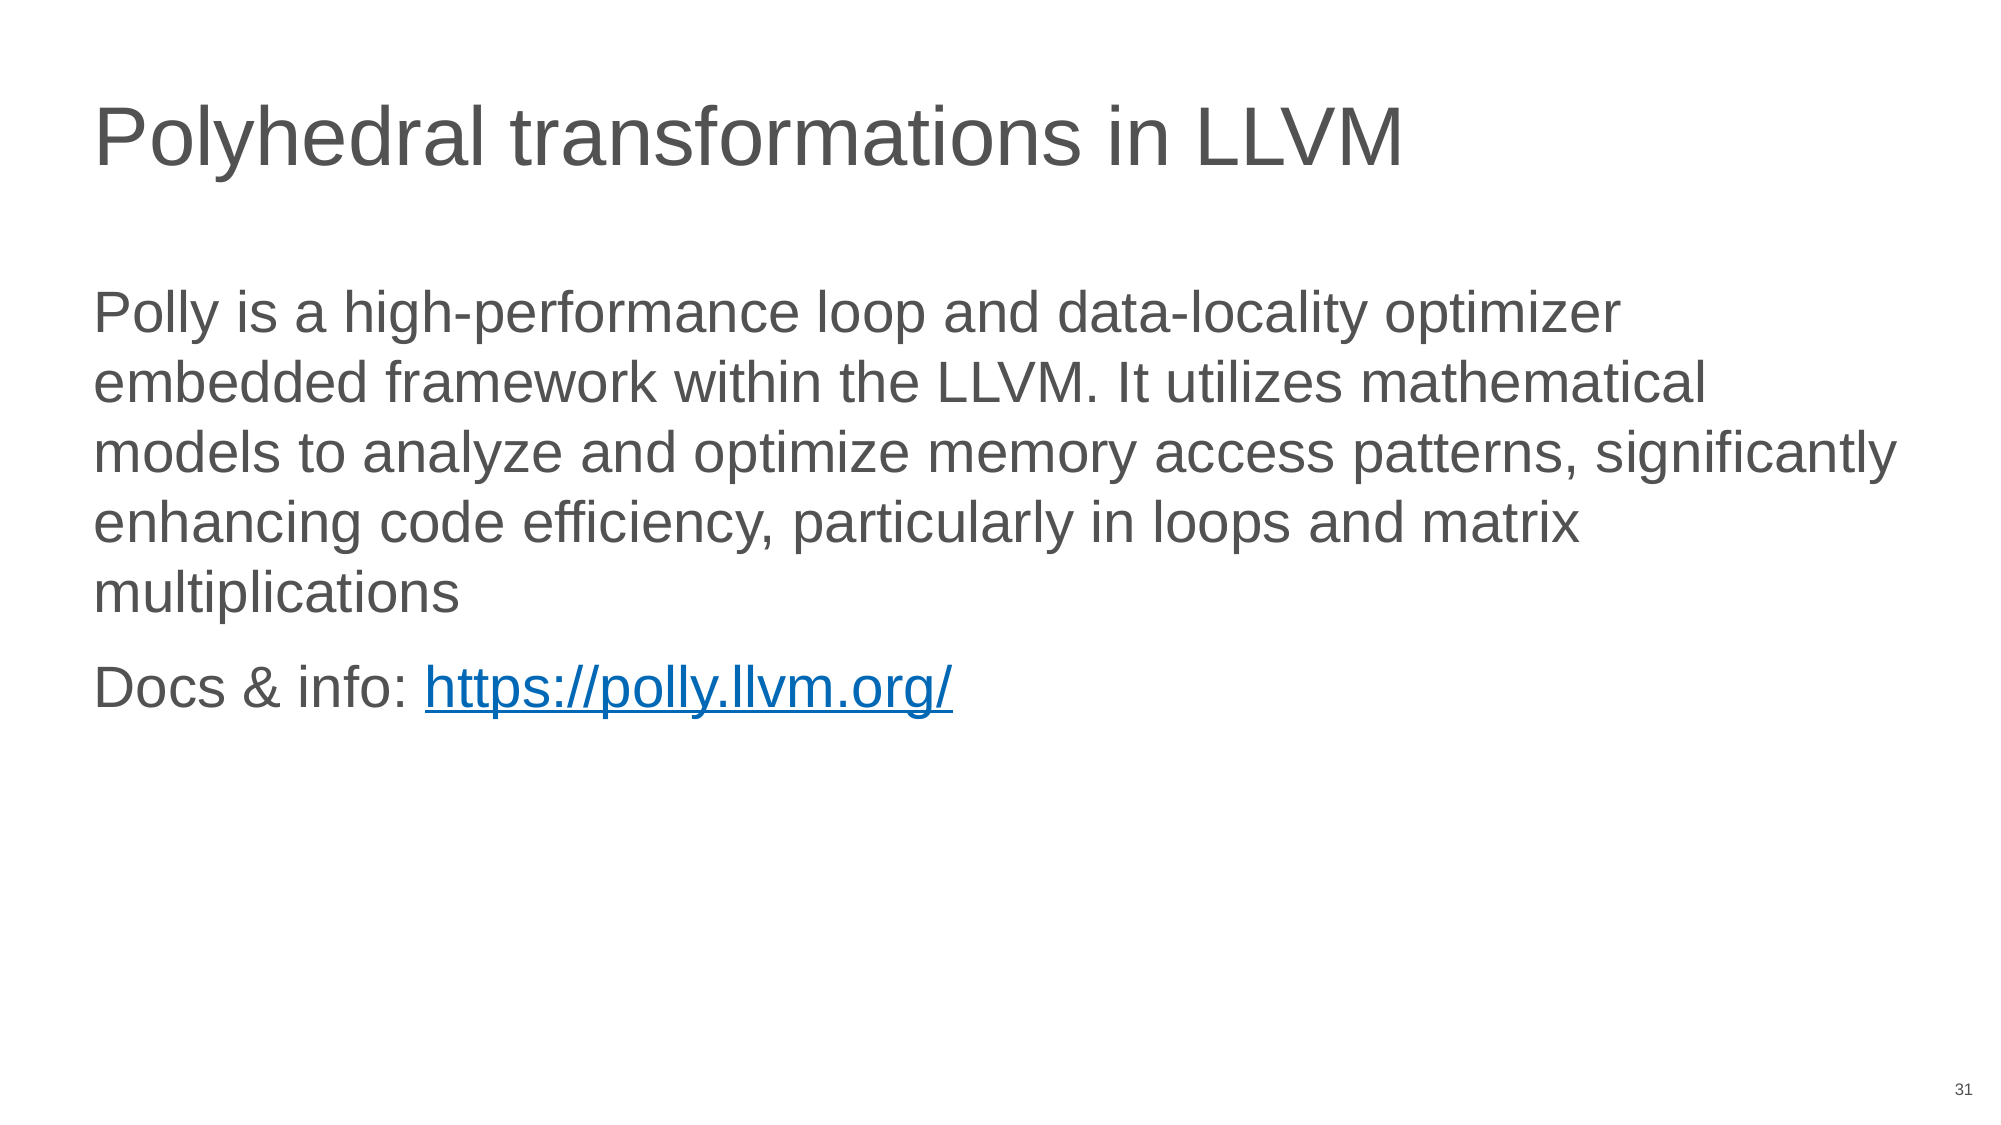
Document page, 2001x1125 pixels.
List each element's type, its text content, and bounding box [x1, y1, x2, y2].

title Polyhedral transformations in LLVM [93, 93, 1900, 250]
list Polly is a high-performance loop and data-locality optimizer embedded framework within the LLVM. It utilizes mathematical models to analyze and optimize memory access patterns, significantly enhancing code efficiency, particularly in loops and matrix multiplications Docs & info: https://polly.llvm.org/ [93, 274, 1900, 1025]
